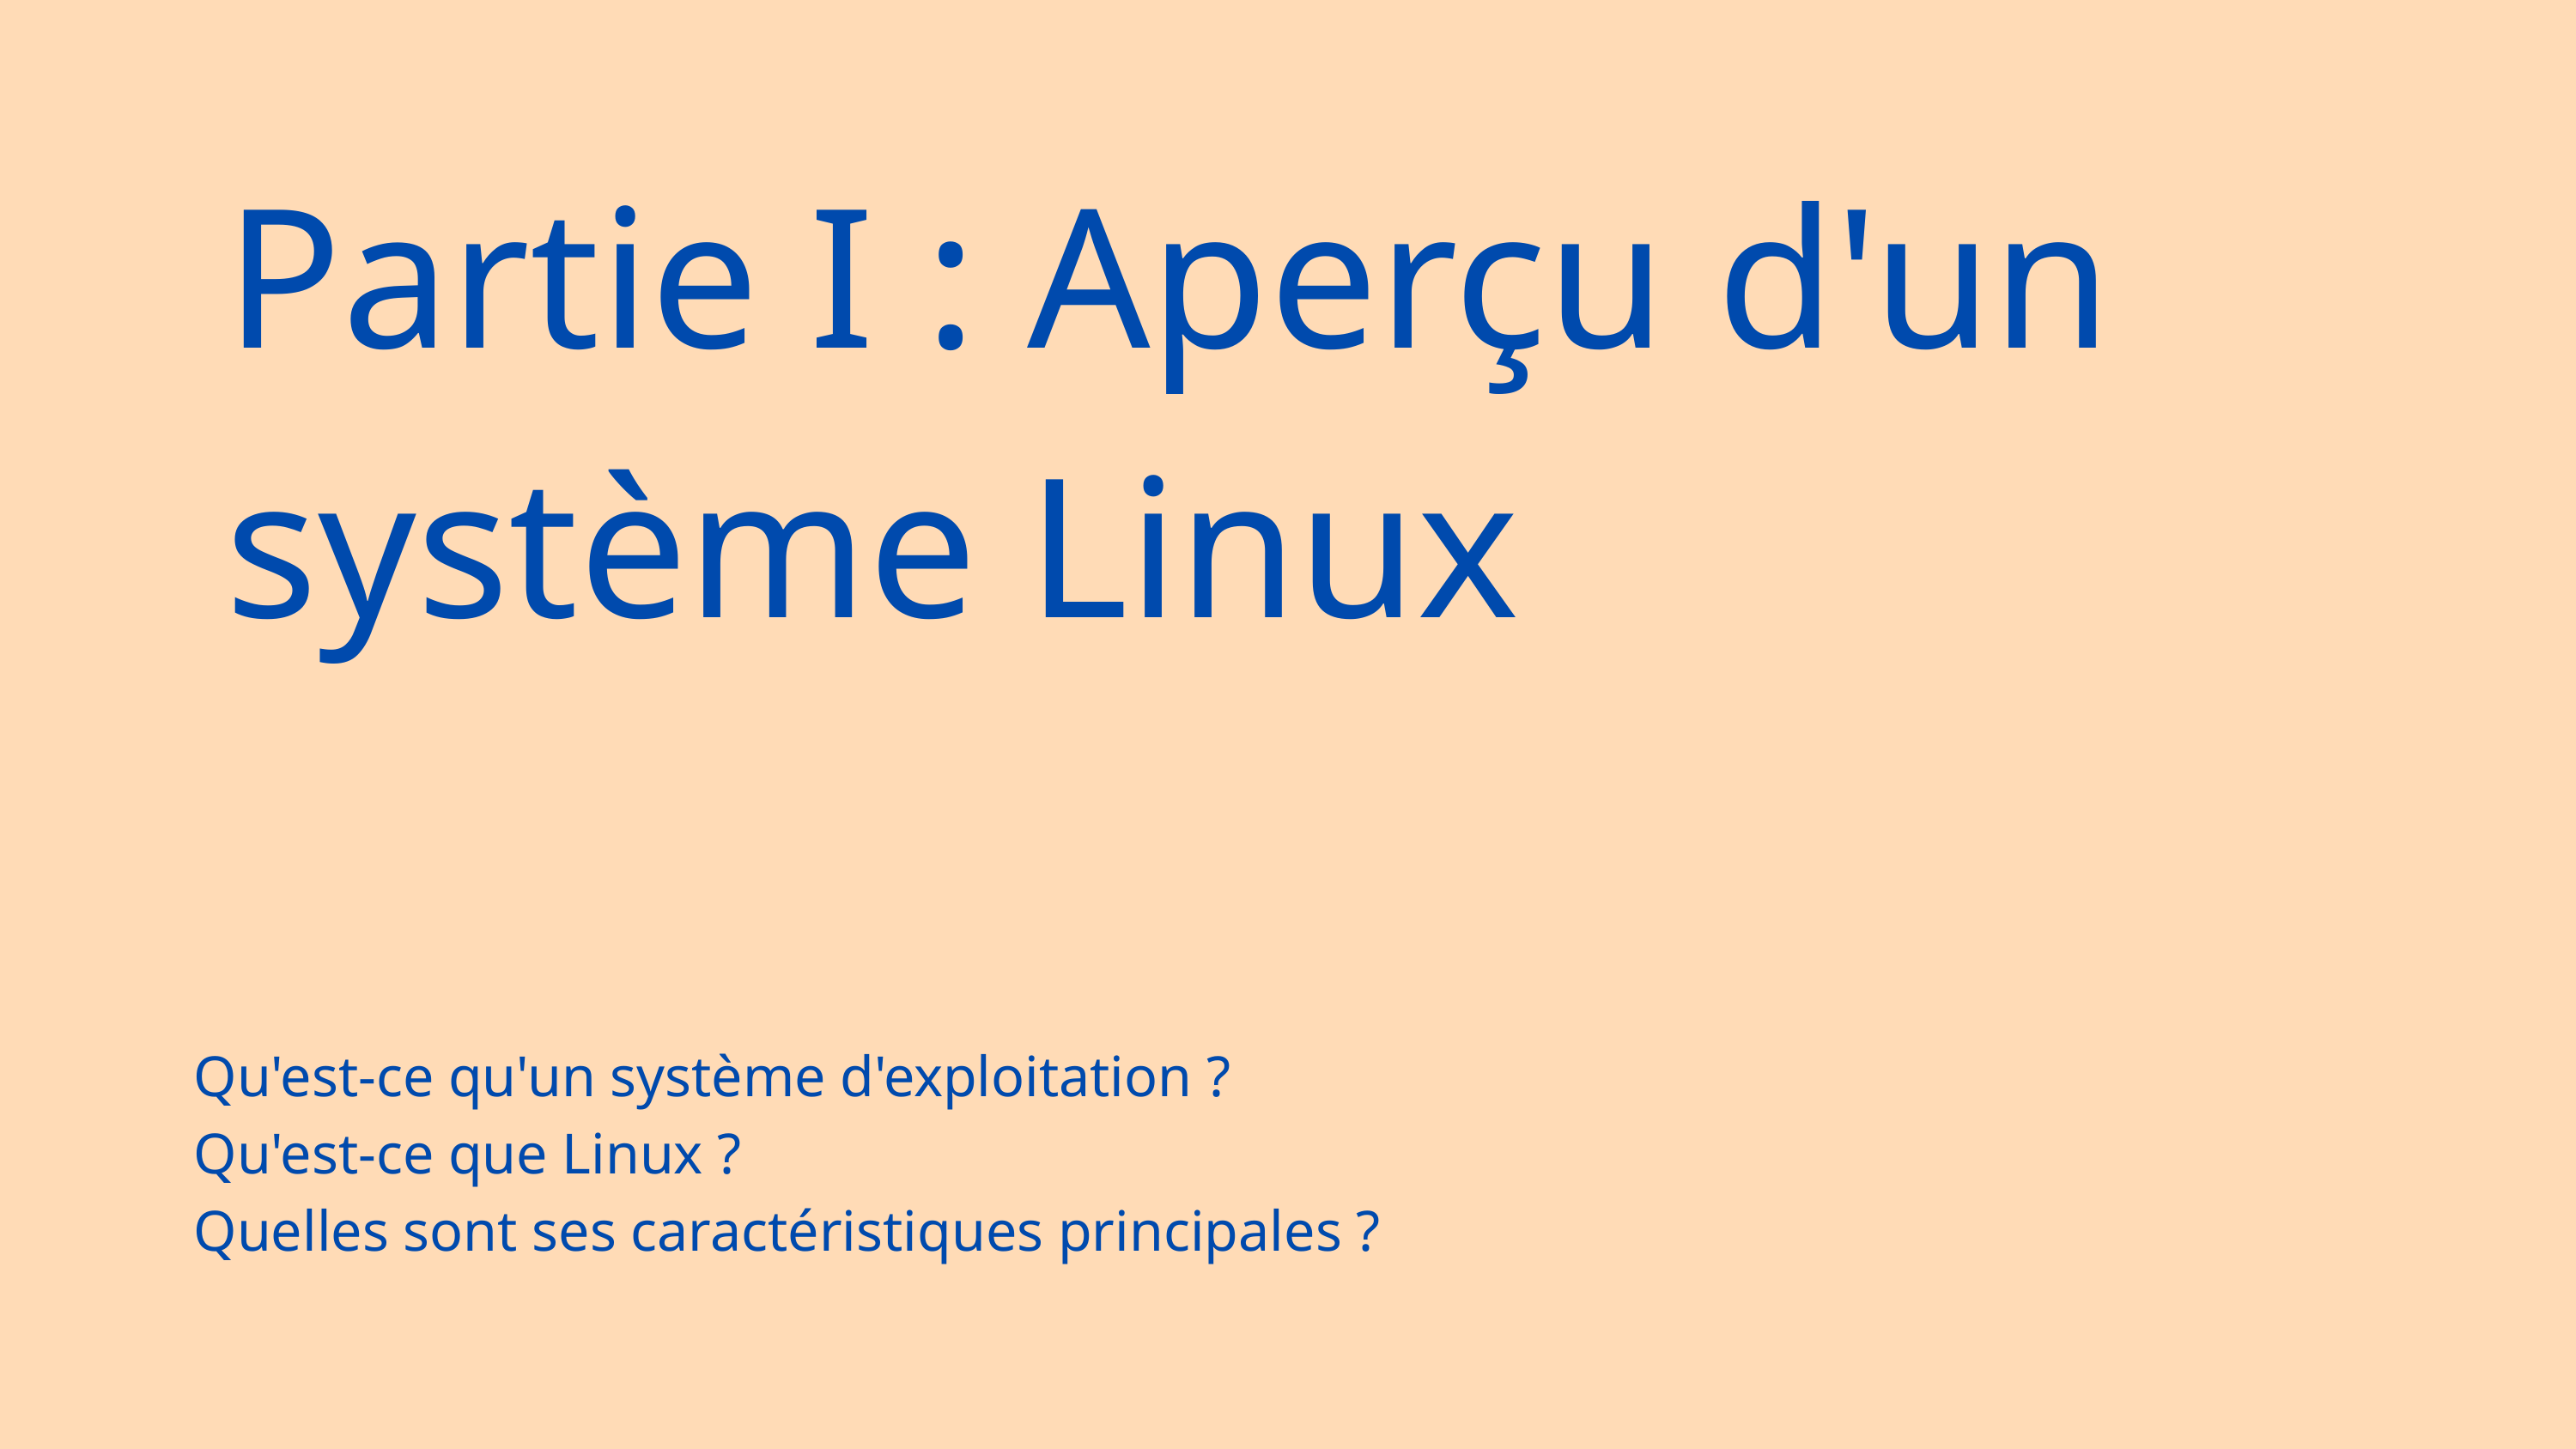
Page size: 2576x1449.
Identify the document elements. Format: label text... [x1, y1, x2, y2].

text_box Partie I : Aperçu d'un système Linux [225, 116, 2302, 657]
text_box Qu'est-ce qu'un système d'exploitation ? Qu'est-ce que Linux ? Quelles sont ses caractéristiques principales ? [193, 1030, 1803, 1263]
